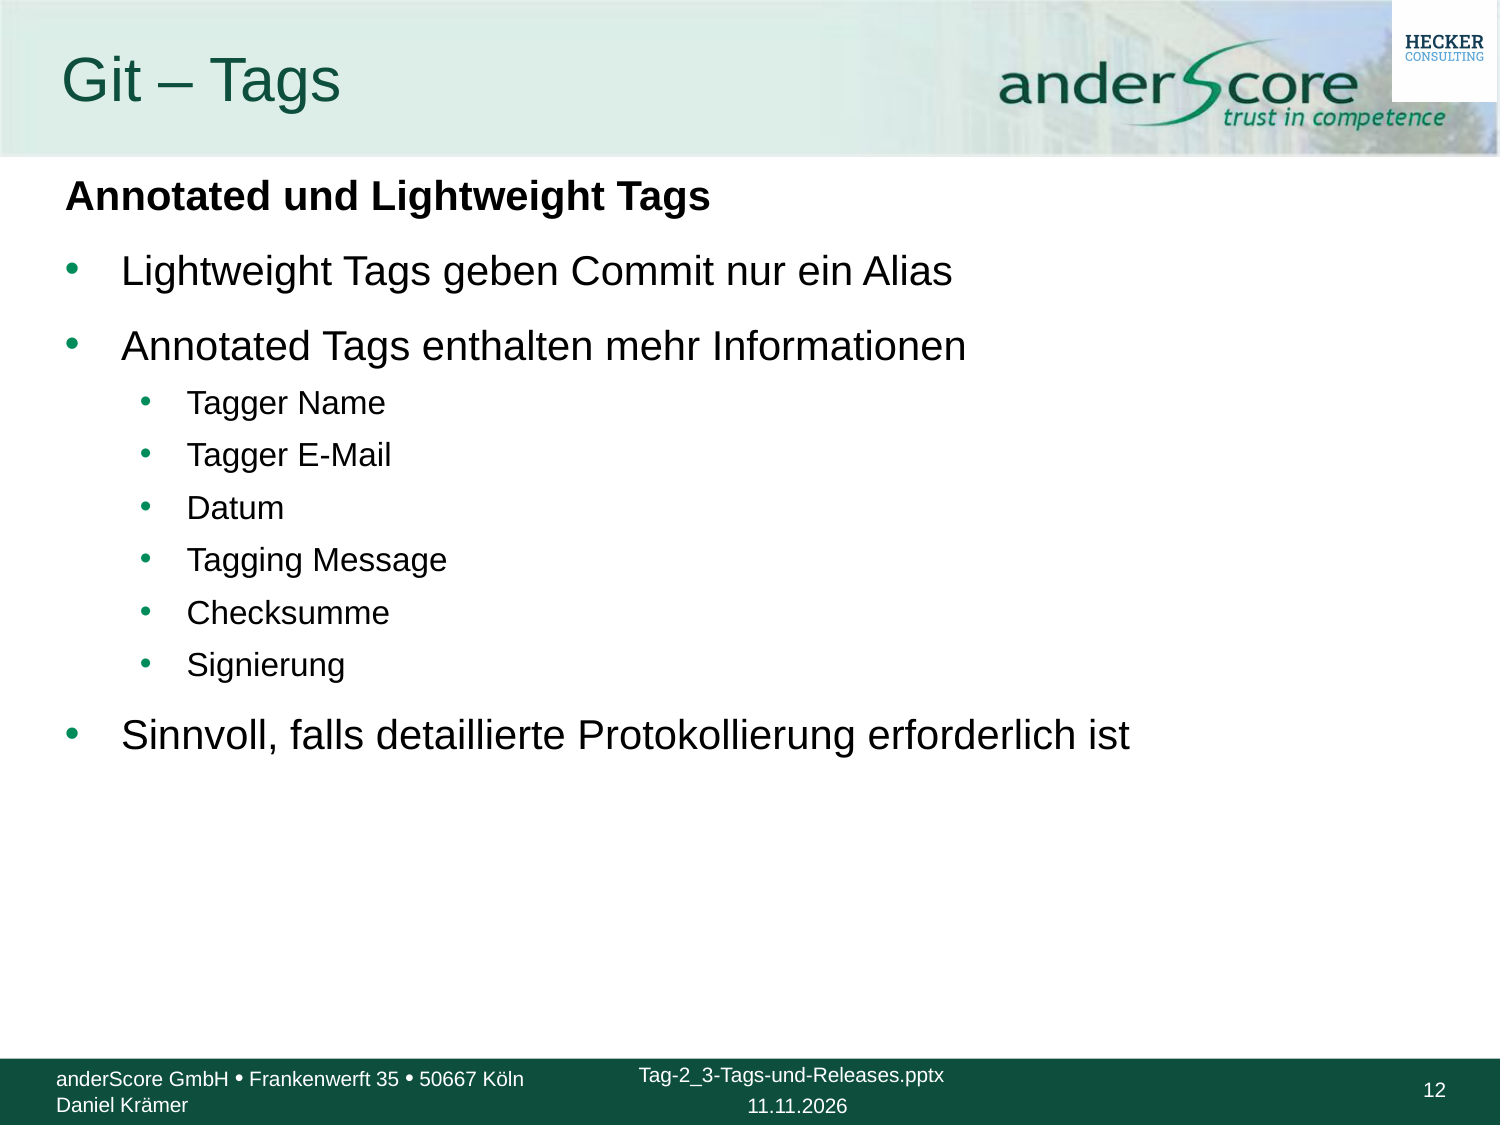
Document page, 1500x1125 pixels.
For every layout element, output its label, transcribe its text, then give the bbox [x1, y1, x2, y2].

title Git – Tags [46, 23, 975, 140]
picture [0, 0, 1500, 157]
list Annotated und Lightweight Tags Lightweight Tags geben Commit nur ein Alias Annotated Tags enthalten mehr Informationen Tagger Name Tagger E-Mail Datum Tagging Message Checksumme Signierung Sinnvoll, falls detaillierte Protokollierung erforderlich ist [49, 160, 1447, 1047]
